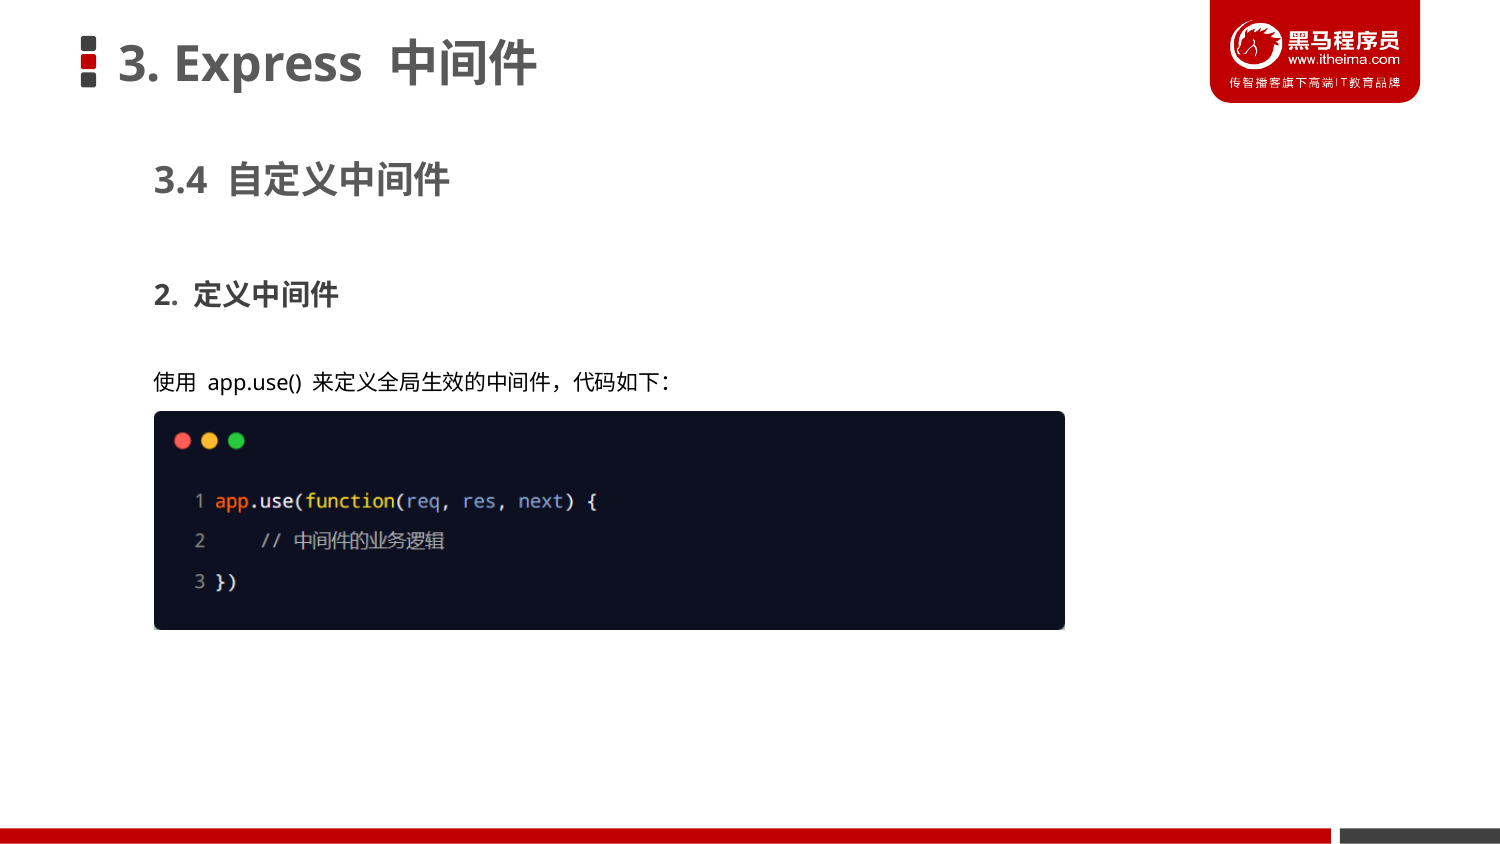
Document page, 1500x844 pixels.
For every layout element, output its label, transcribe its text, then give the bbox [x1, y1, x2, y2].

title 3. Express 中间件 [103, 0, 1209, 130]
picture [154, 411, 1065, 630]
text_box 2. 定义中间件 [139, 273, 1204, 320]
list 3.4 自定义中间件 [139, 153, 1209, 243]
list 使用 app.use() 来定义全局生效的中间件，代码如下： [139, 348, 1294, 409]
picture [1211, 11, 1419, 97]
